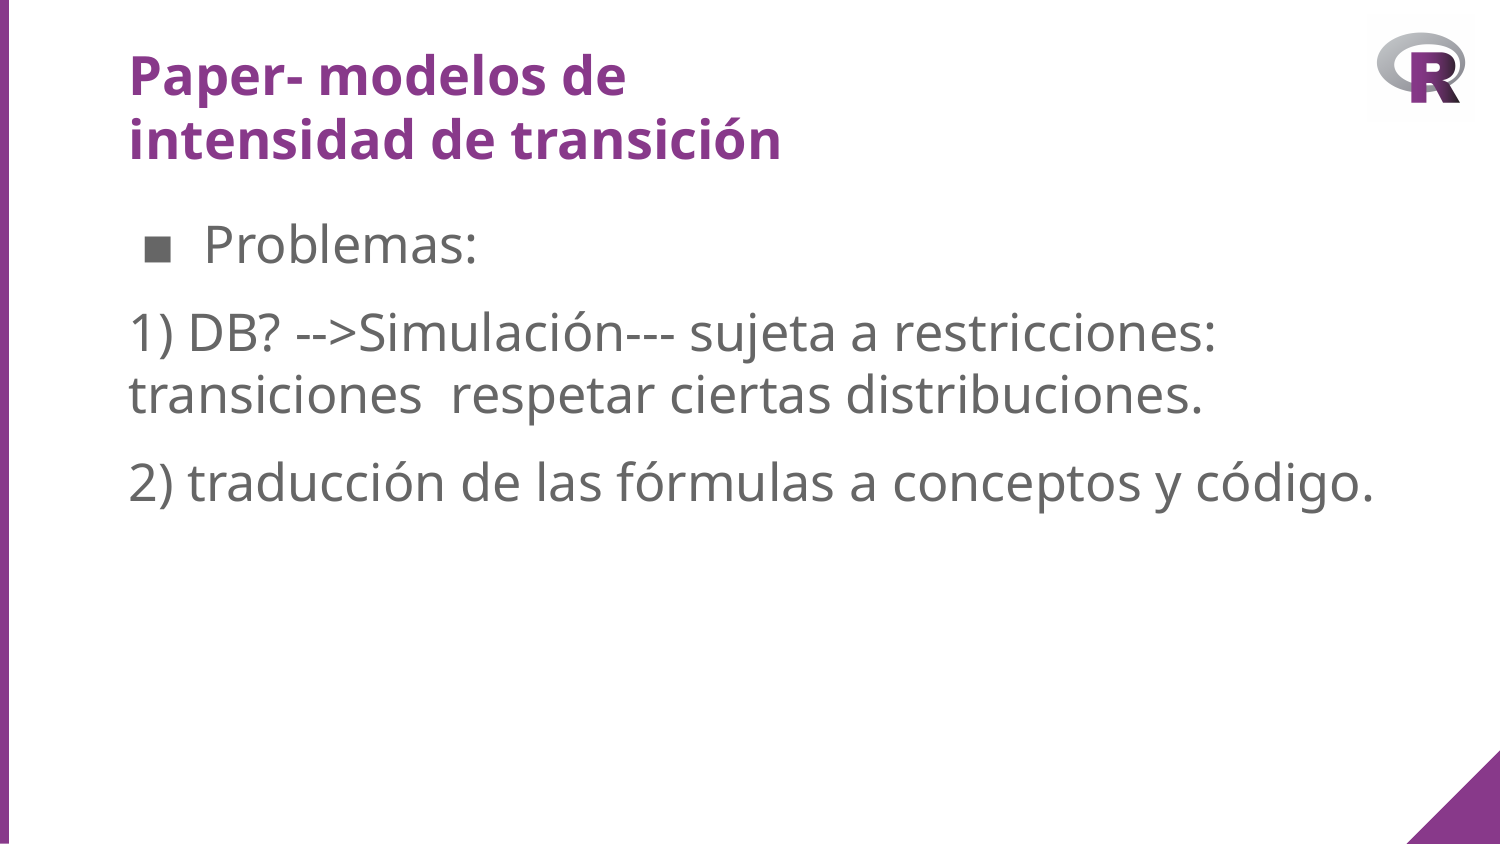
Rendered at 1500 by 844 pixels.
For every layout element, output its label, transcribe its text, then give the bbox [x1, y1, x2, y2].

list Problemas: 1) DB? -->Simulación--- sujeta a restricciones: transiciones respetar ciertas distribuciones. 2) traducción de las fórmulas a conceptos y código. [113, 196, 1425, 765]
title Paper- modelos de intensidad de transición [113, 25, 822, 167]
picture [1367, 14, 1475, 122]
